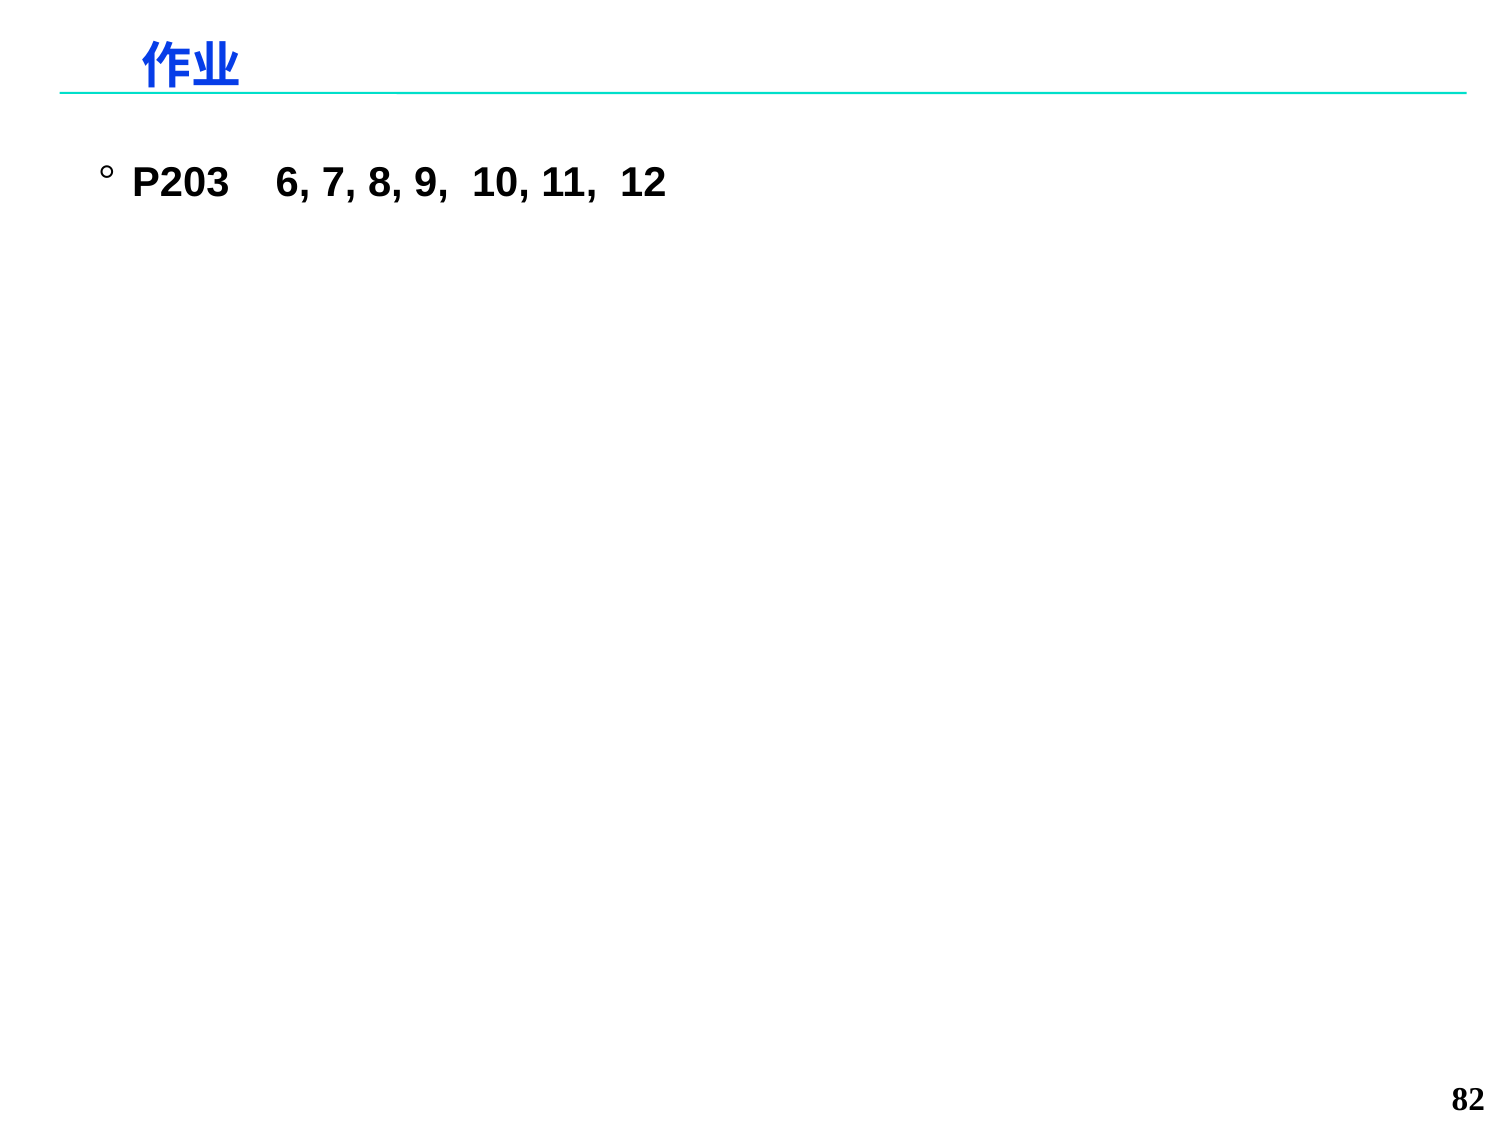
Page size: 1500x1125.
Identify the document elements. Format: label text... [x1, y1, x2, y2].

list P203 6, 7, 8, 9, 10, 11, 12 [88, 150, 1432, 210]
title 作业 [131, 37, 1257, 99]
